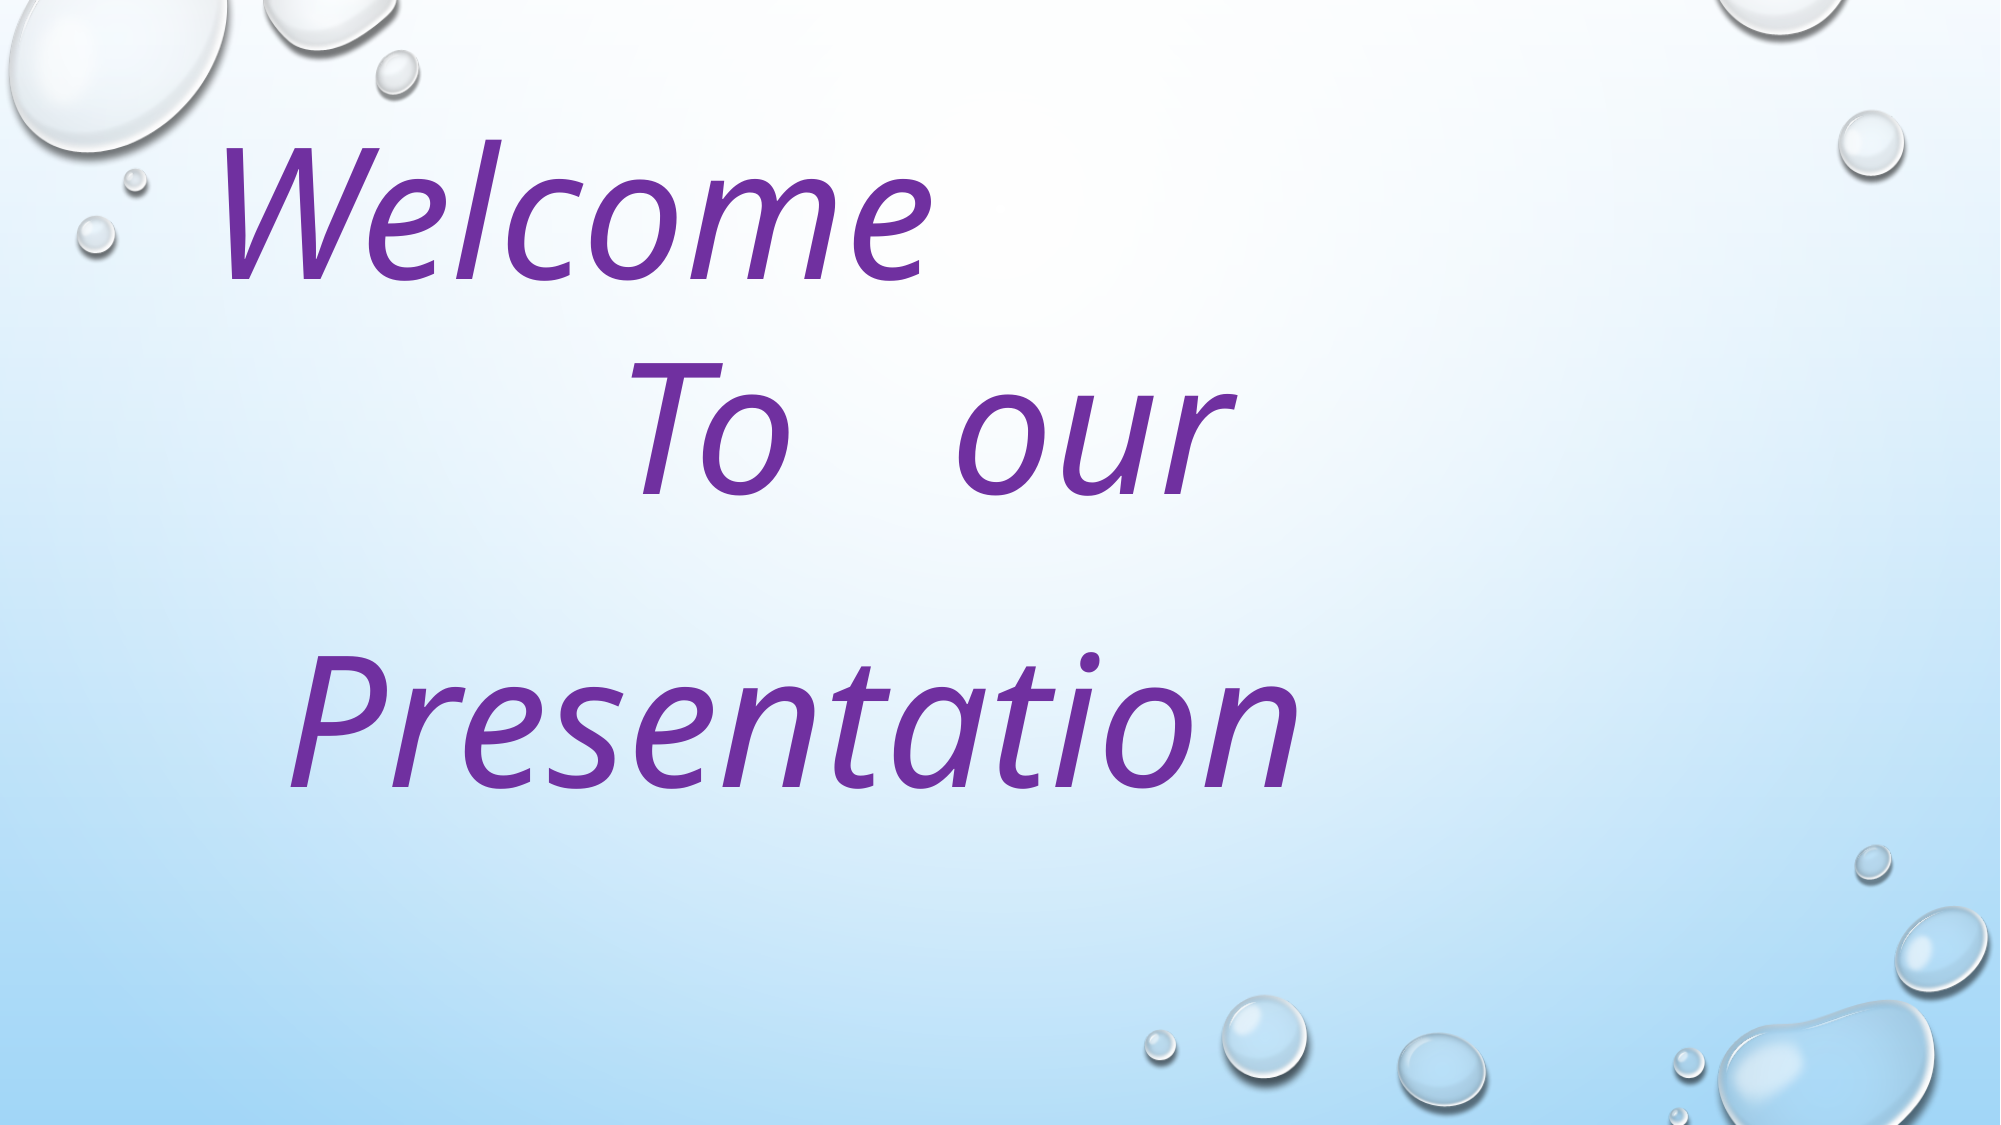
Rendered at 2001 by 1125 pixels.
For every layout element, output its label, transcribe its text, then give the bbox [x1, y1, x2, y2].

text_box our [936, 303, 1310, 539]
text_box To [600, 303, 926, 539]
text_box Presentation [269, 596, 1868, 832]
picture [0, 0, 2000, 1125]
text_box Welcome [192, 89, 1211, 324]
